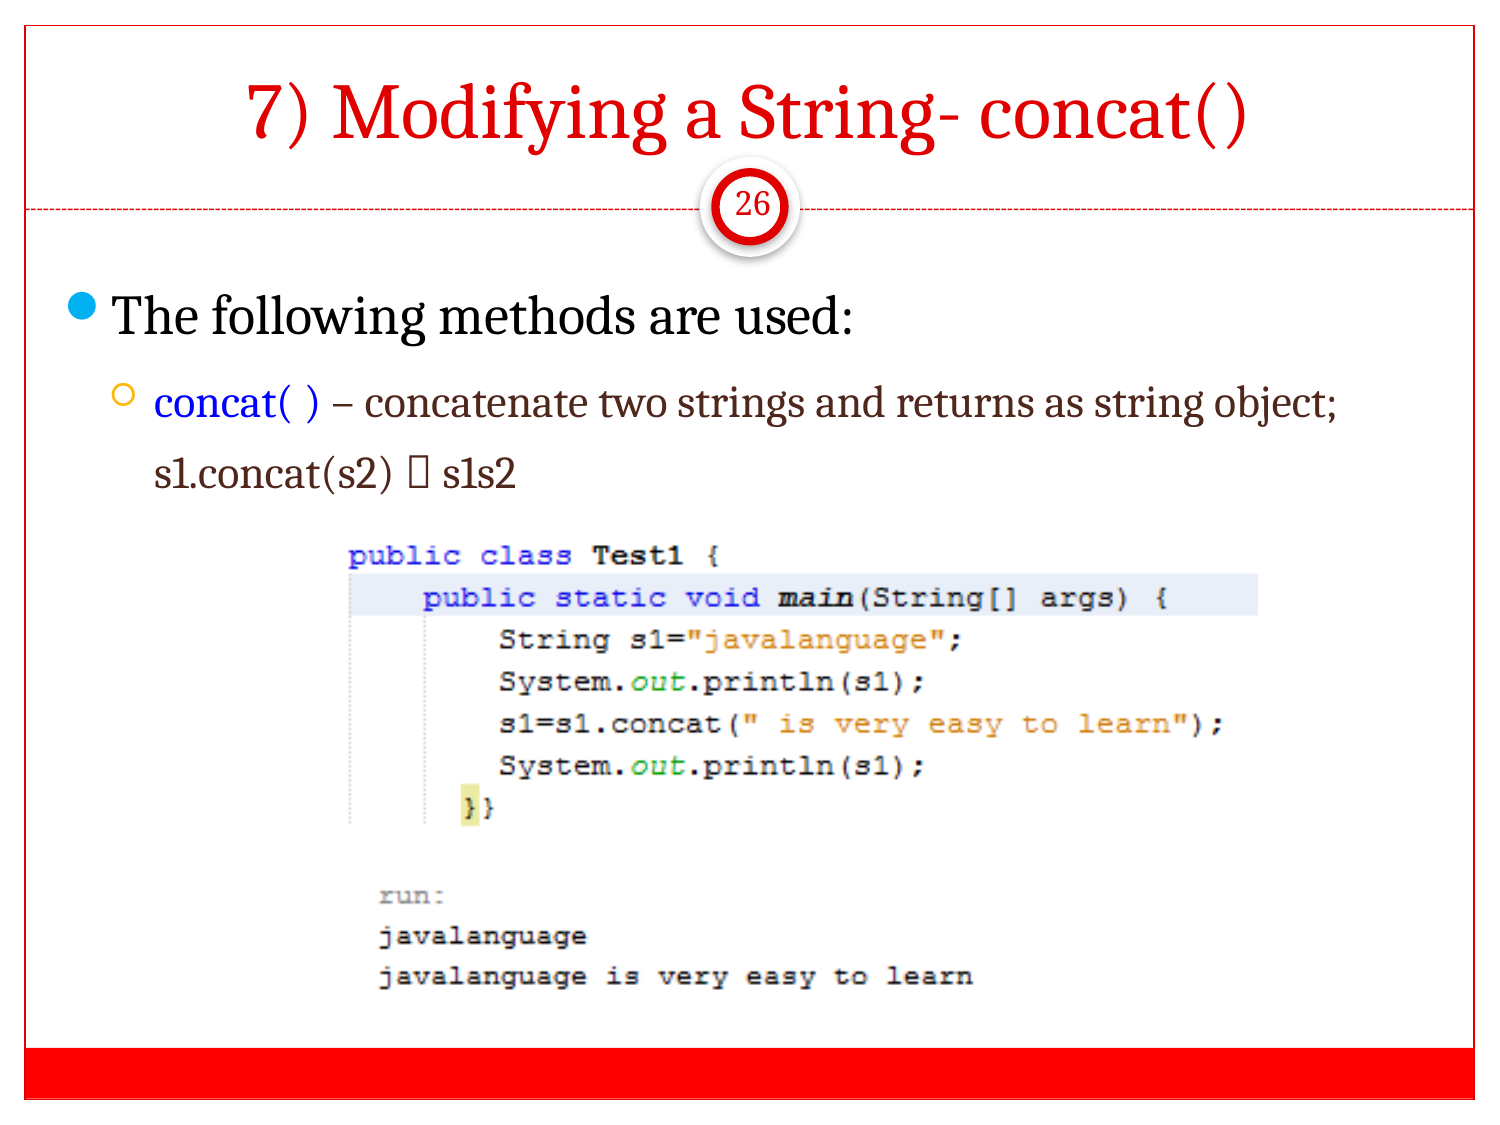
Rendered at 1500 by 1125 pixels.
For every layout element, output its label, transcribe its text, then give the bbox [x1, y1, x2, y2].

title 7) Modifying a String- concat() [49, 37, 1450, 162]
picture [350, 874, 1069, 1001]
slide_number 26 [715, 168, 791, 241]
list The following methods are used: concat( ) – concatenate two strings and returns as string object; s1.concat(s2)  s1s2 [49, 250, 1445, 1001]
picture [347, 537, 1258, 851]
